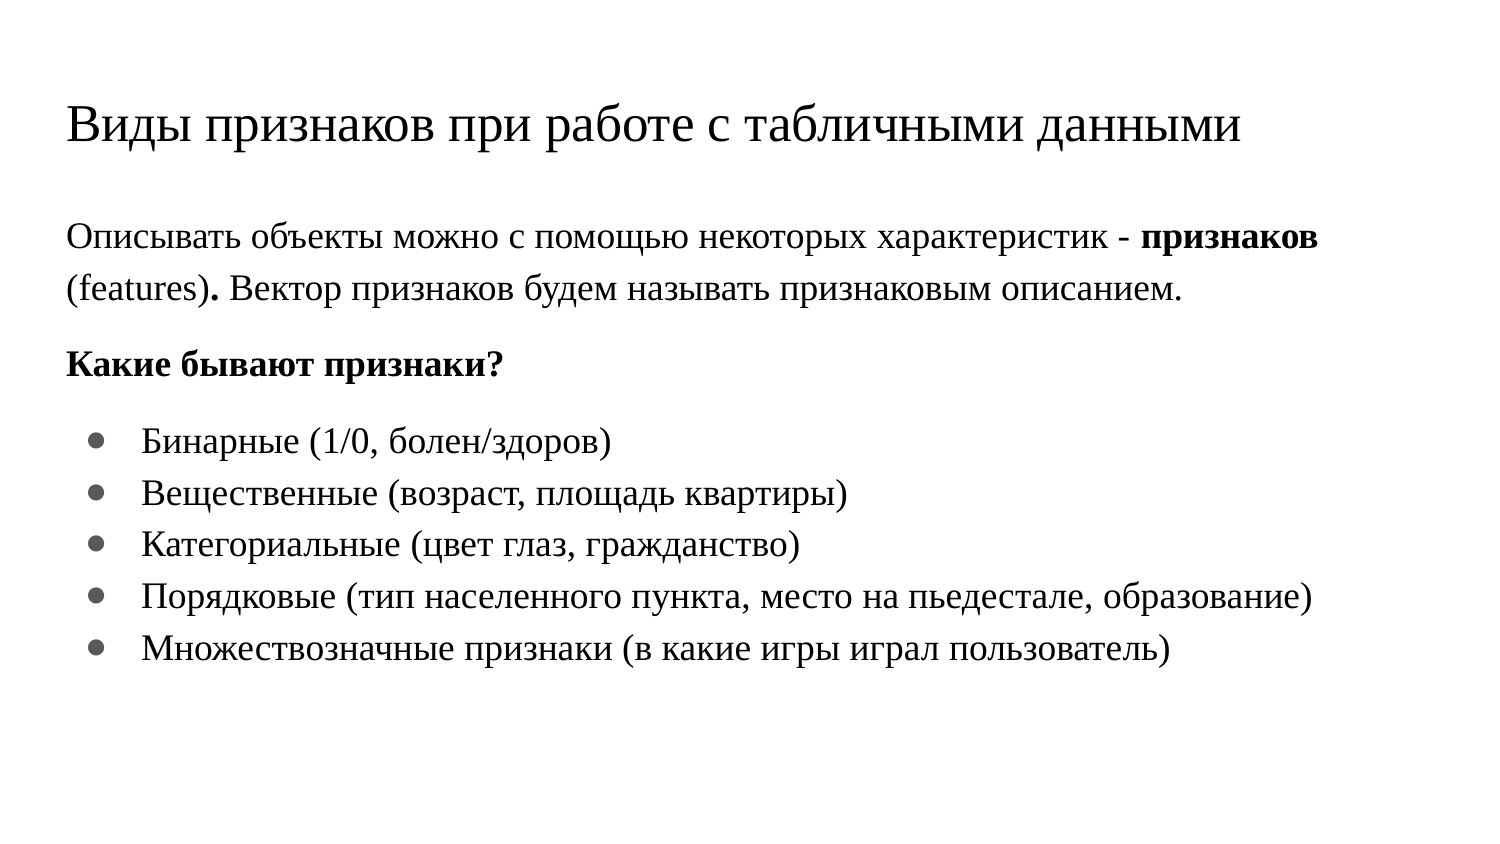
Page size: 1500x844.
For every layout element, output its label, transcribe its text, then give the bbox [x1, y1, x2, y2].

list Описывать объекты можно с помощью некоторых характеристик - признаков (features). Вектор признаков будем называть признаковым описанием. Какие бывают признаки? Бинарные (1/0, болен/здоров) Вещественные (возраст, площадь квартиры) Категориальные (цвет глаз, гражданство) Порядковые (тип населенного пункта, место на пьедестале, образование) Множествозначные признаки (в какие игры играл пользователь) [51, 189, 1449, 750]
title Виды признаков при работе с табличными данными [51, 72, 1449, 167]
